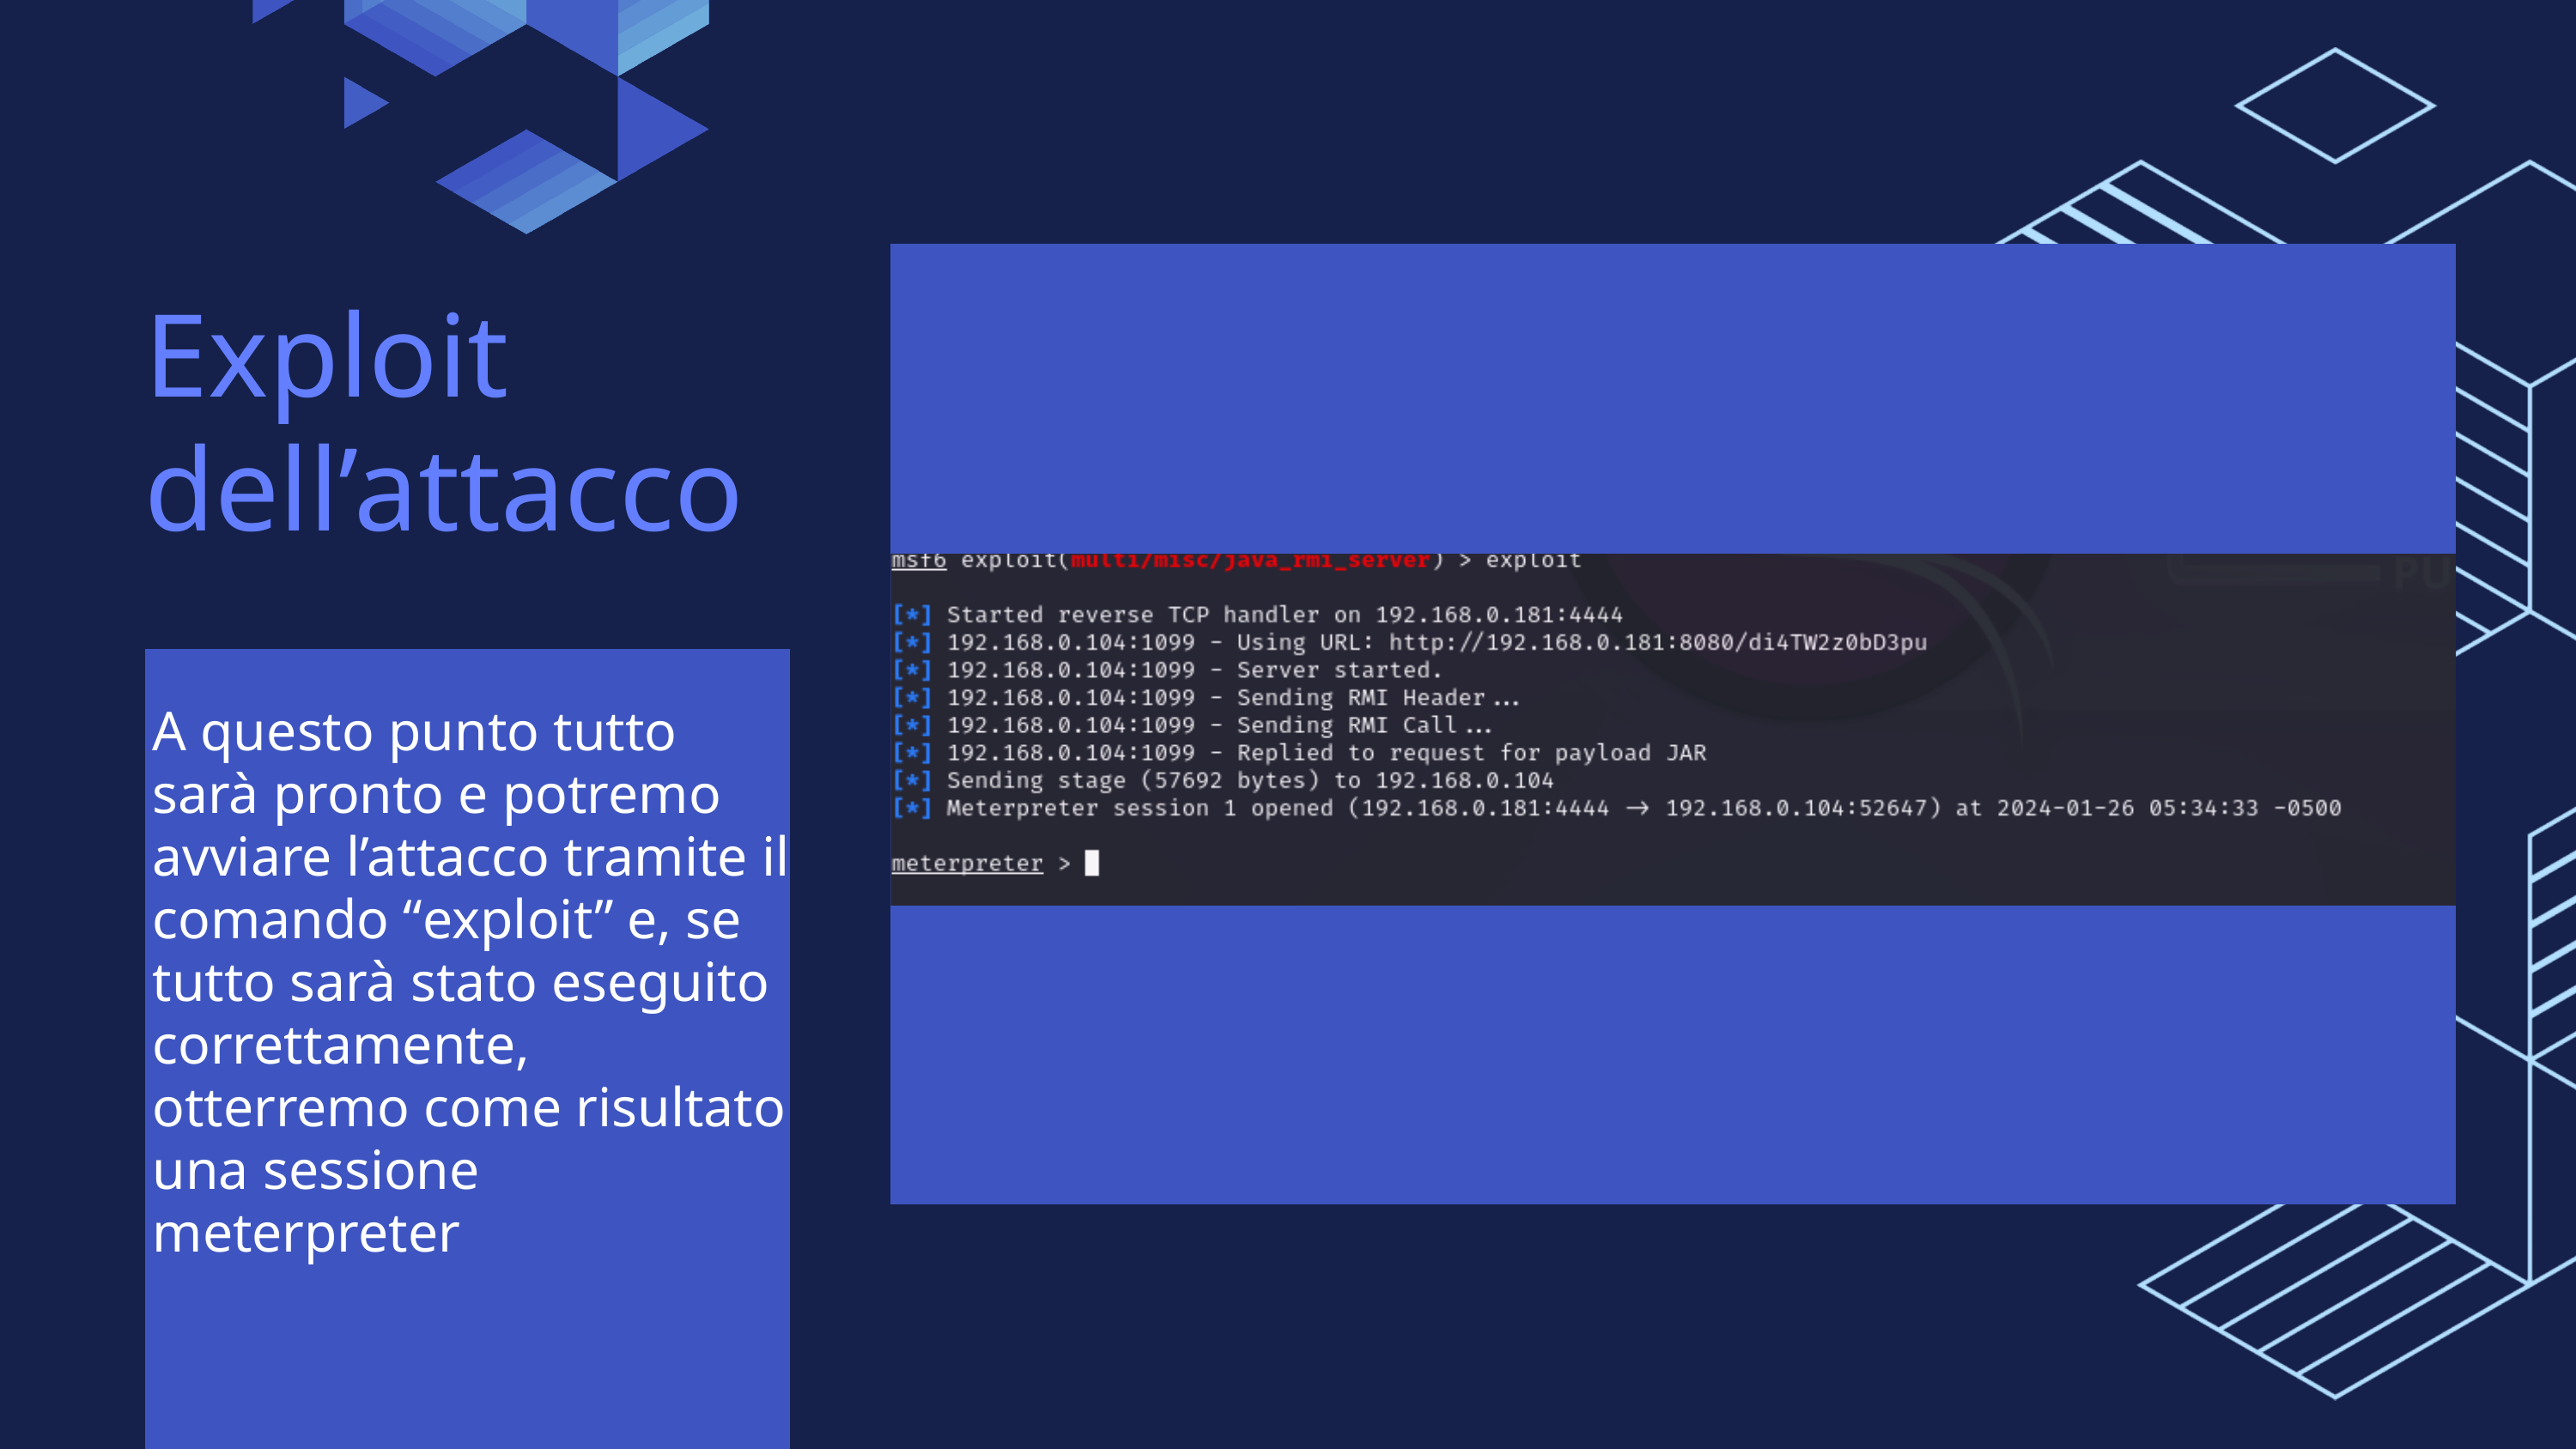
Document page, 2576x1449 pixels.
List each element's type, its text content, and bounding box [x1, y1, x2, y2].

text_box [890, 244, 2457, 1205]
text_box Exploit dell’attacco [144, 286, 884, 555]
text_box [144, 648, 791, 1449]
text_box [1747, 47, 2576, 1401]
text_box [252, 0, 891, 234]
